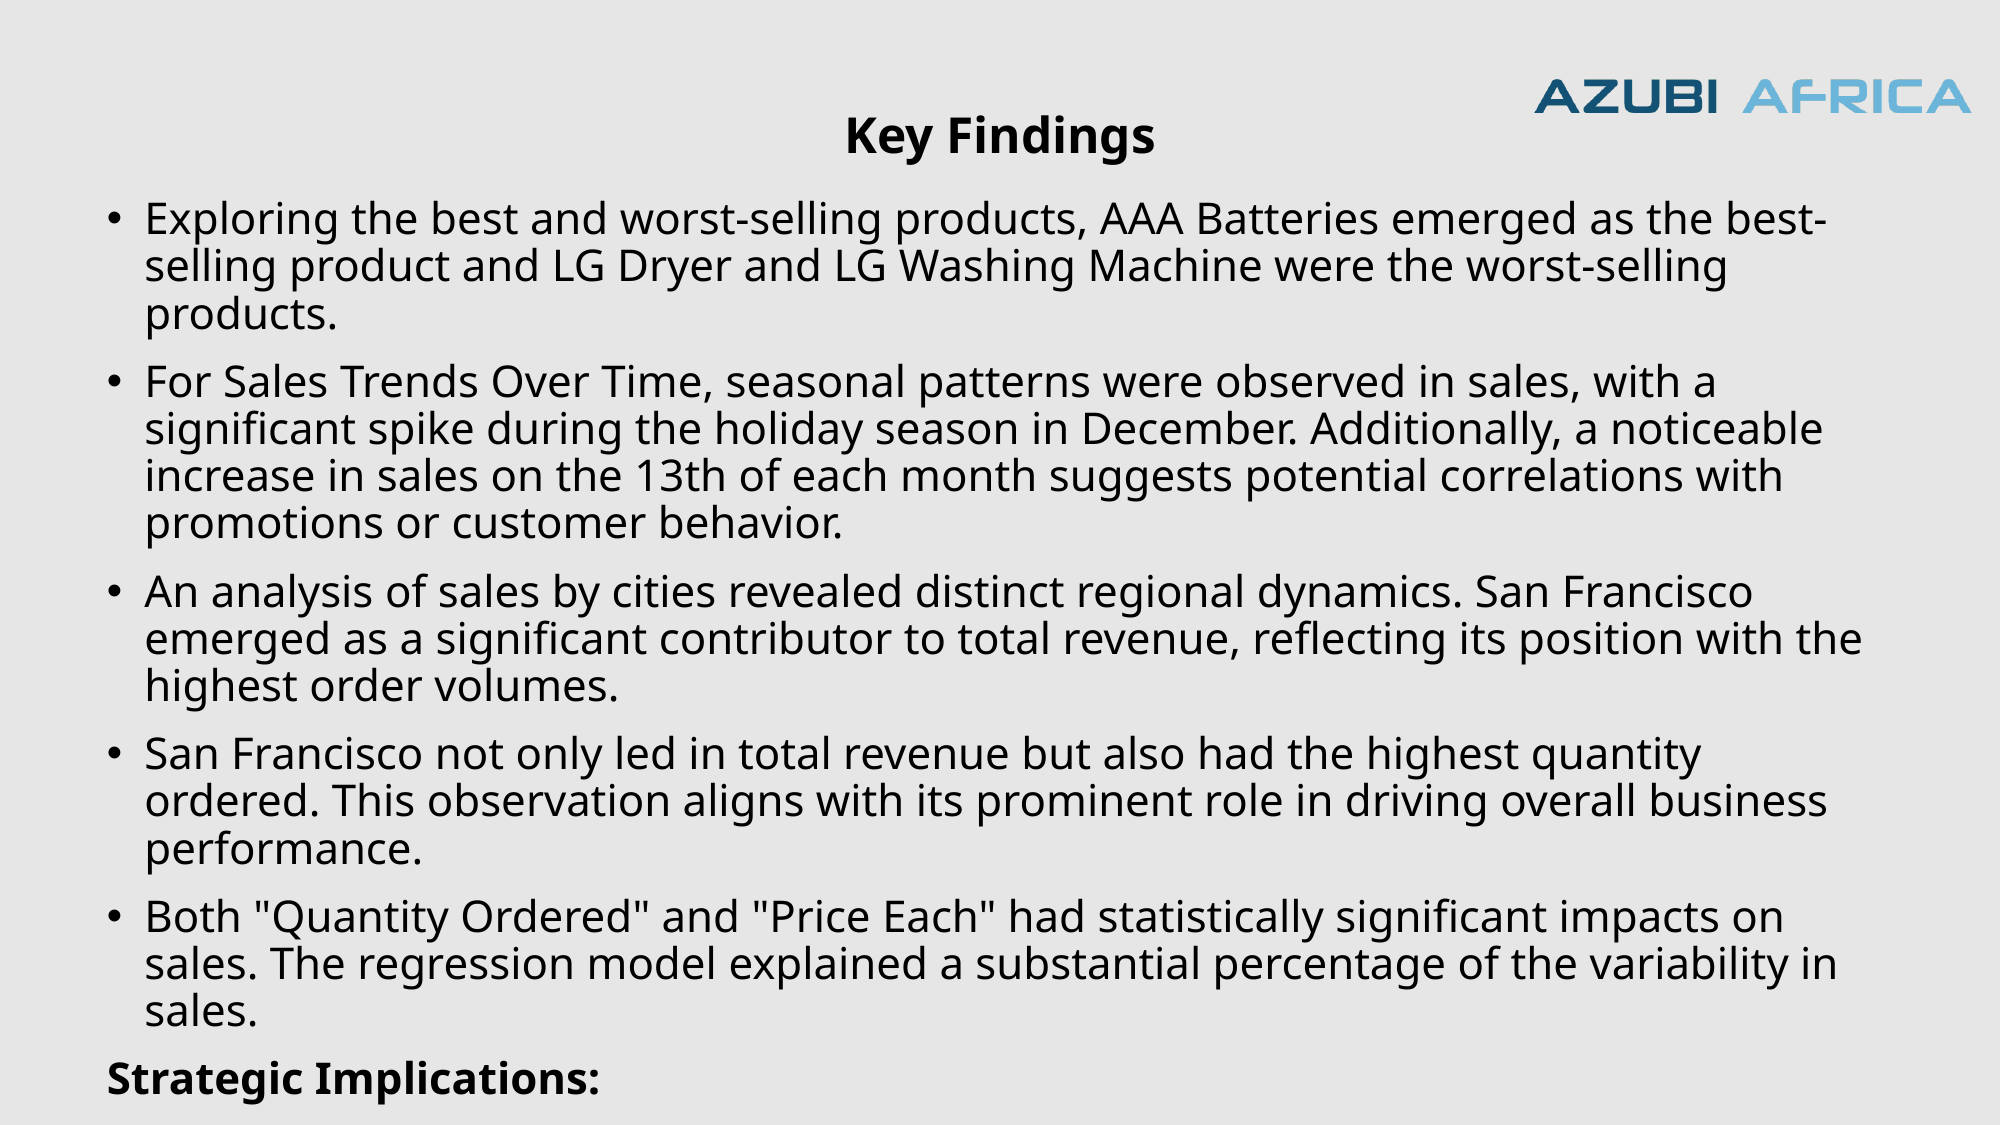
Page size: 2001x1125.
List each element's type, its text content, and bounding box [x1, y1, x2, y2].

list Exploring the best and worst-selling products, AAA Batteries emerged as the best-selling product and LG Dryer and LG Washing Machine were the worst-selling products. For Sales Trends Over Time, seasonal patterns were observed in sales, with a significant spike during the holiday season in December. Additionally, a noticeable increase in sales on the 13th of each month suggests potential correlations with promotions or customer behavior. An analysis of sales by cities revealed distinct regional dynamics. San Francisco emerged as a significant contributor to total revenue, reflecting its position with the highest order volumes. San Francisco not only led in total revenue but also had the highest quantity ordered. This observation aligns with its prominent role in driving overall business performance. Both "Quantity Ordered" and "Price Each" had statistically significant impacts on sales. The regression model explained a substantial percentage of the variability in sales. Strategic Implications: These insights can inform strategic decision-making, guiding inventory management, marketing campaigns, and product development efforts. Understanding customer preferences and capitalizing on high-performing product categories can lead to sustained growth and profitability. [91, 189, 1890, 1105]
picture [1487, 0, 2000, 260]
title Key Findings [137, 103, 1863, 189]
